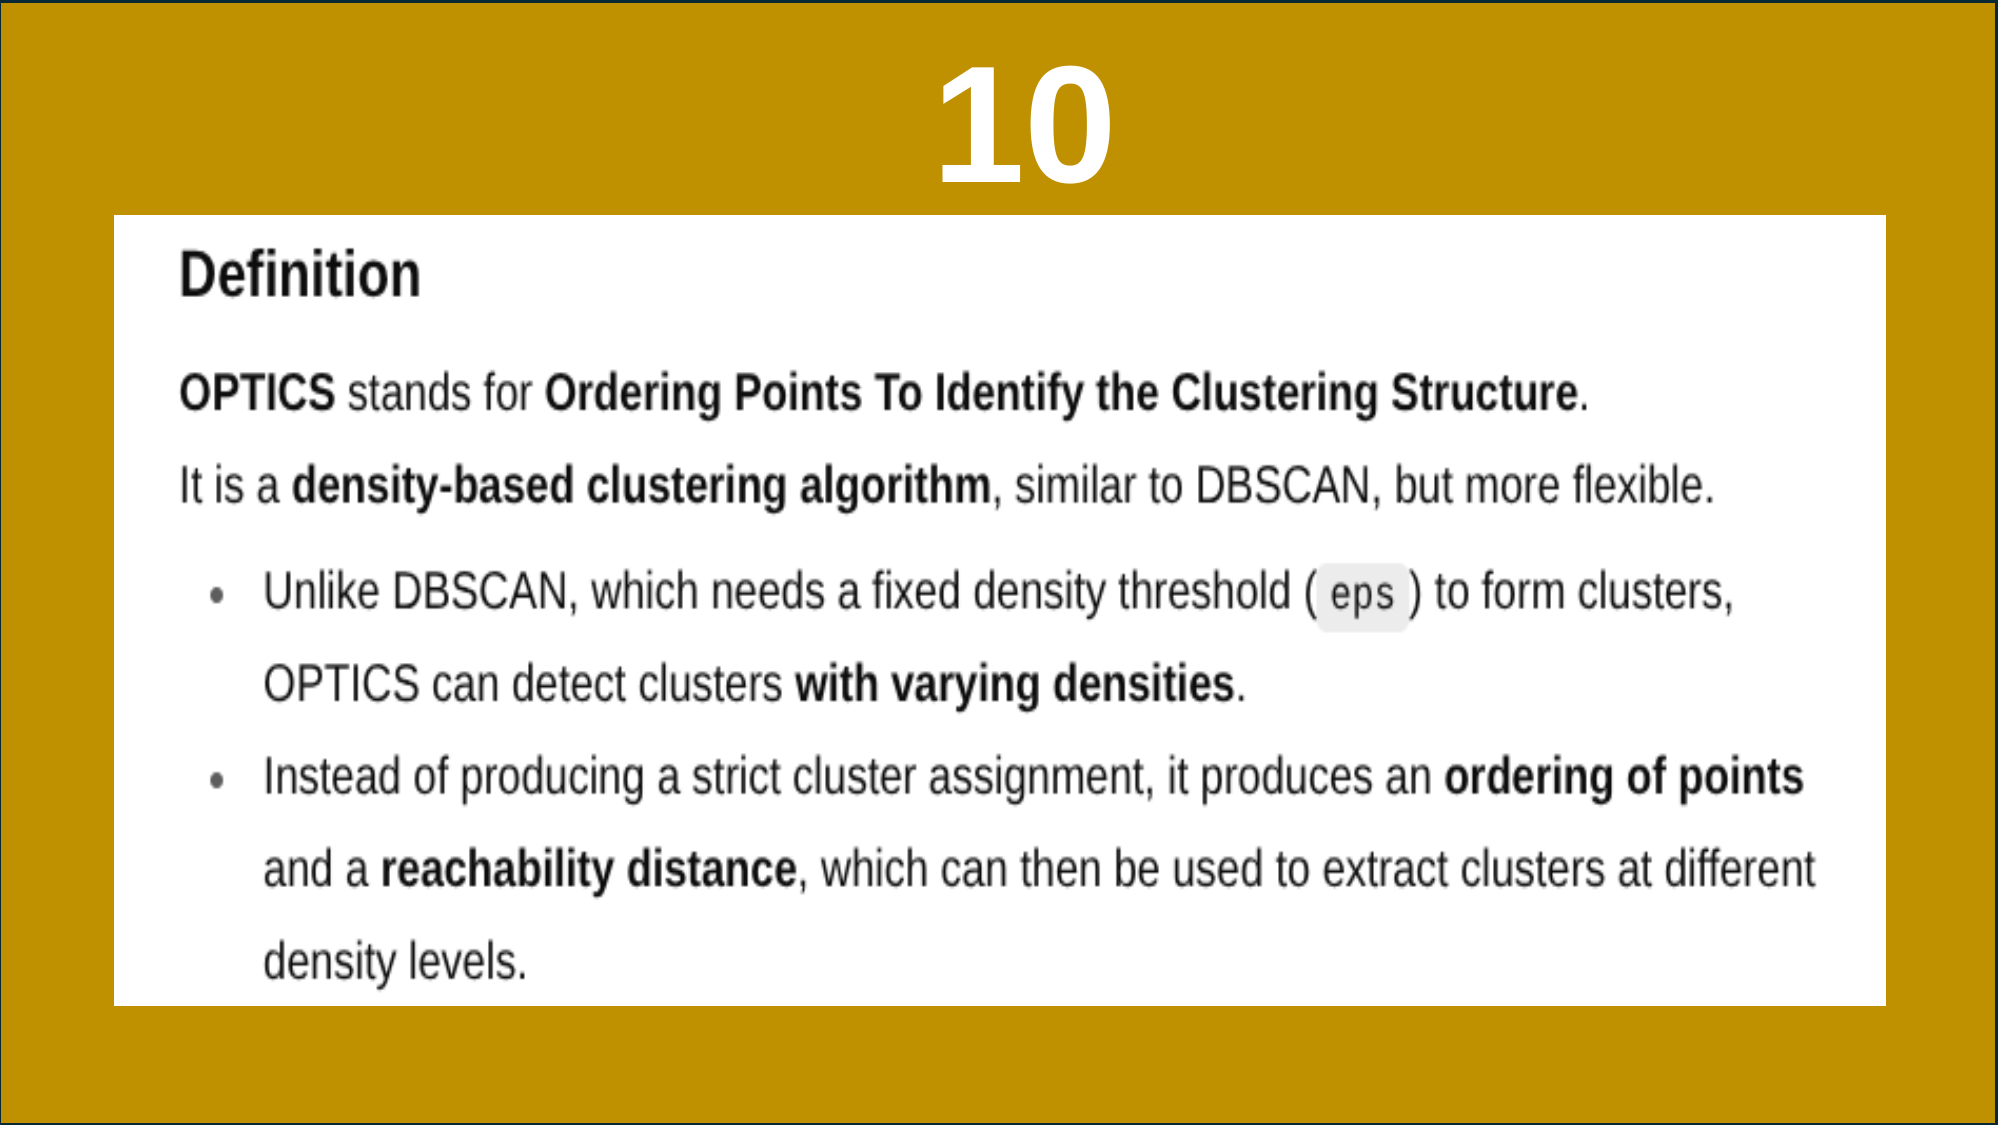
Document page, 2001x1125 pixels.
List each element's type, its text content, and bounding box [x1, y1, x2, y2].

picture [113, 215, 1887, 1007]
text_box [0, 0, 1997, 1125]
text_box 10 [917, 0, 1141, 214]
